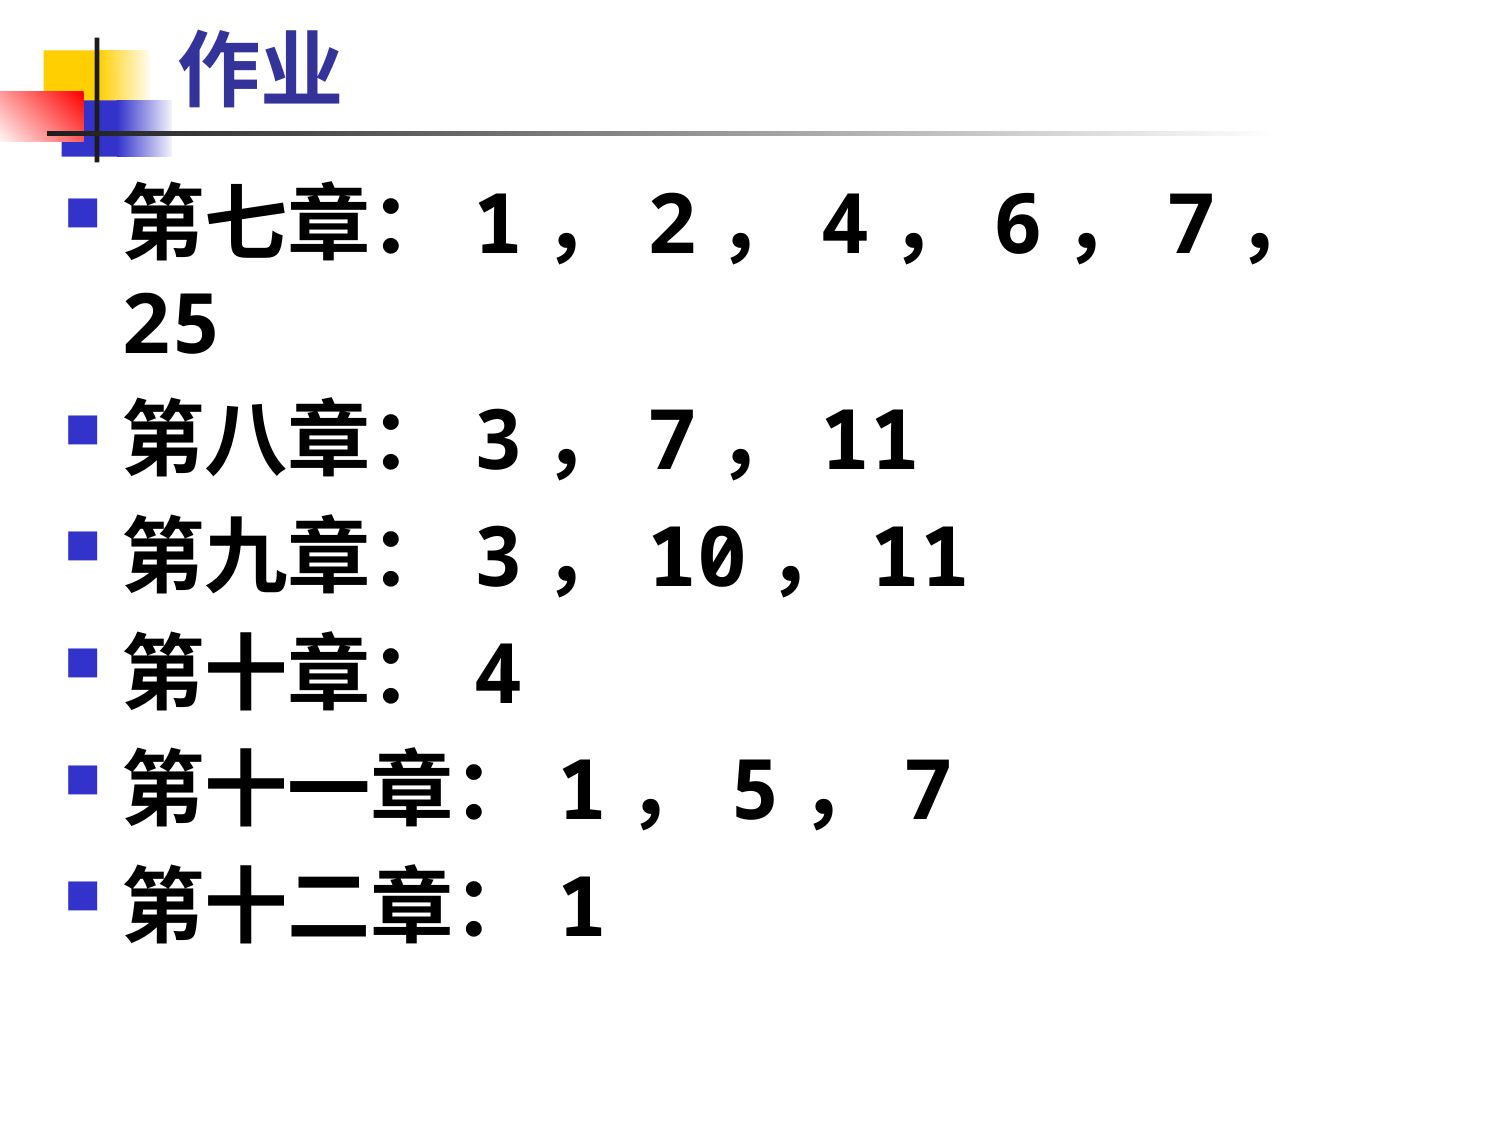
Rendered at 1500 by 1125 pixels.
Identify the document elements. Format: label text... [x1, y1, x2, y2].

text_box 第七章：1，2，4，6，7，25 第八章：3，7，11 第九章：3，10，11 第十章：4 第十一章：1，5，7 第十二章：1 [49, 162, 1388, 961]
title 作业 [162, 24, 1425, 125]
